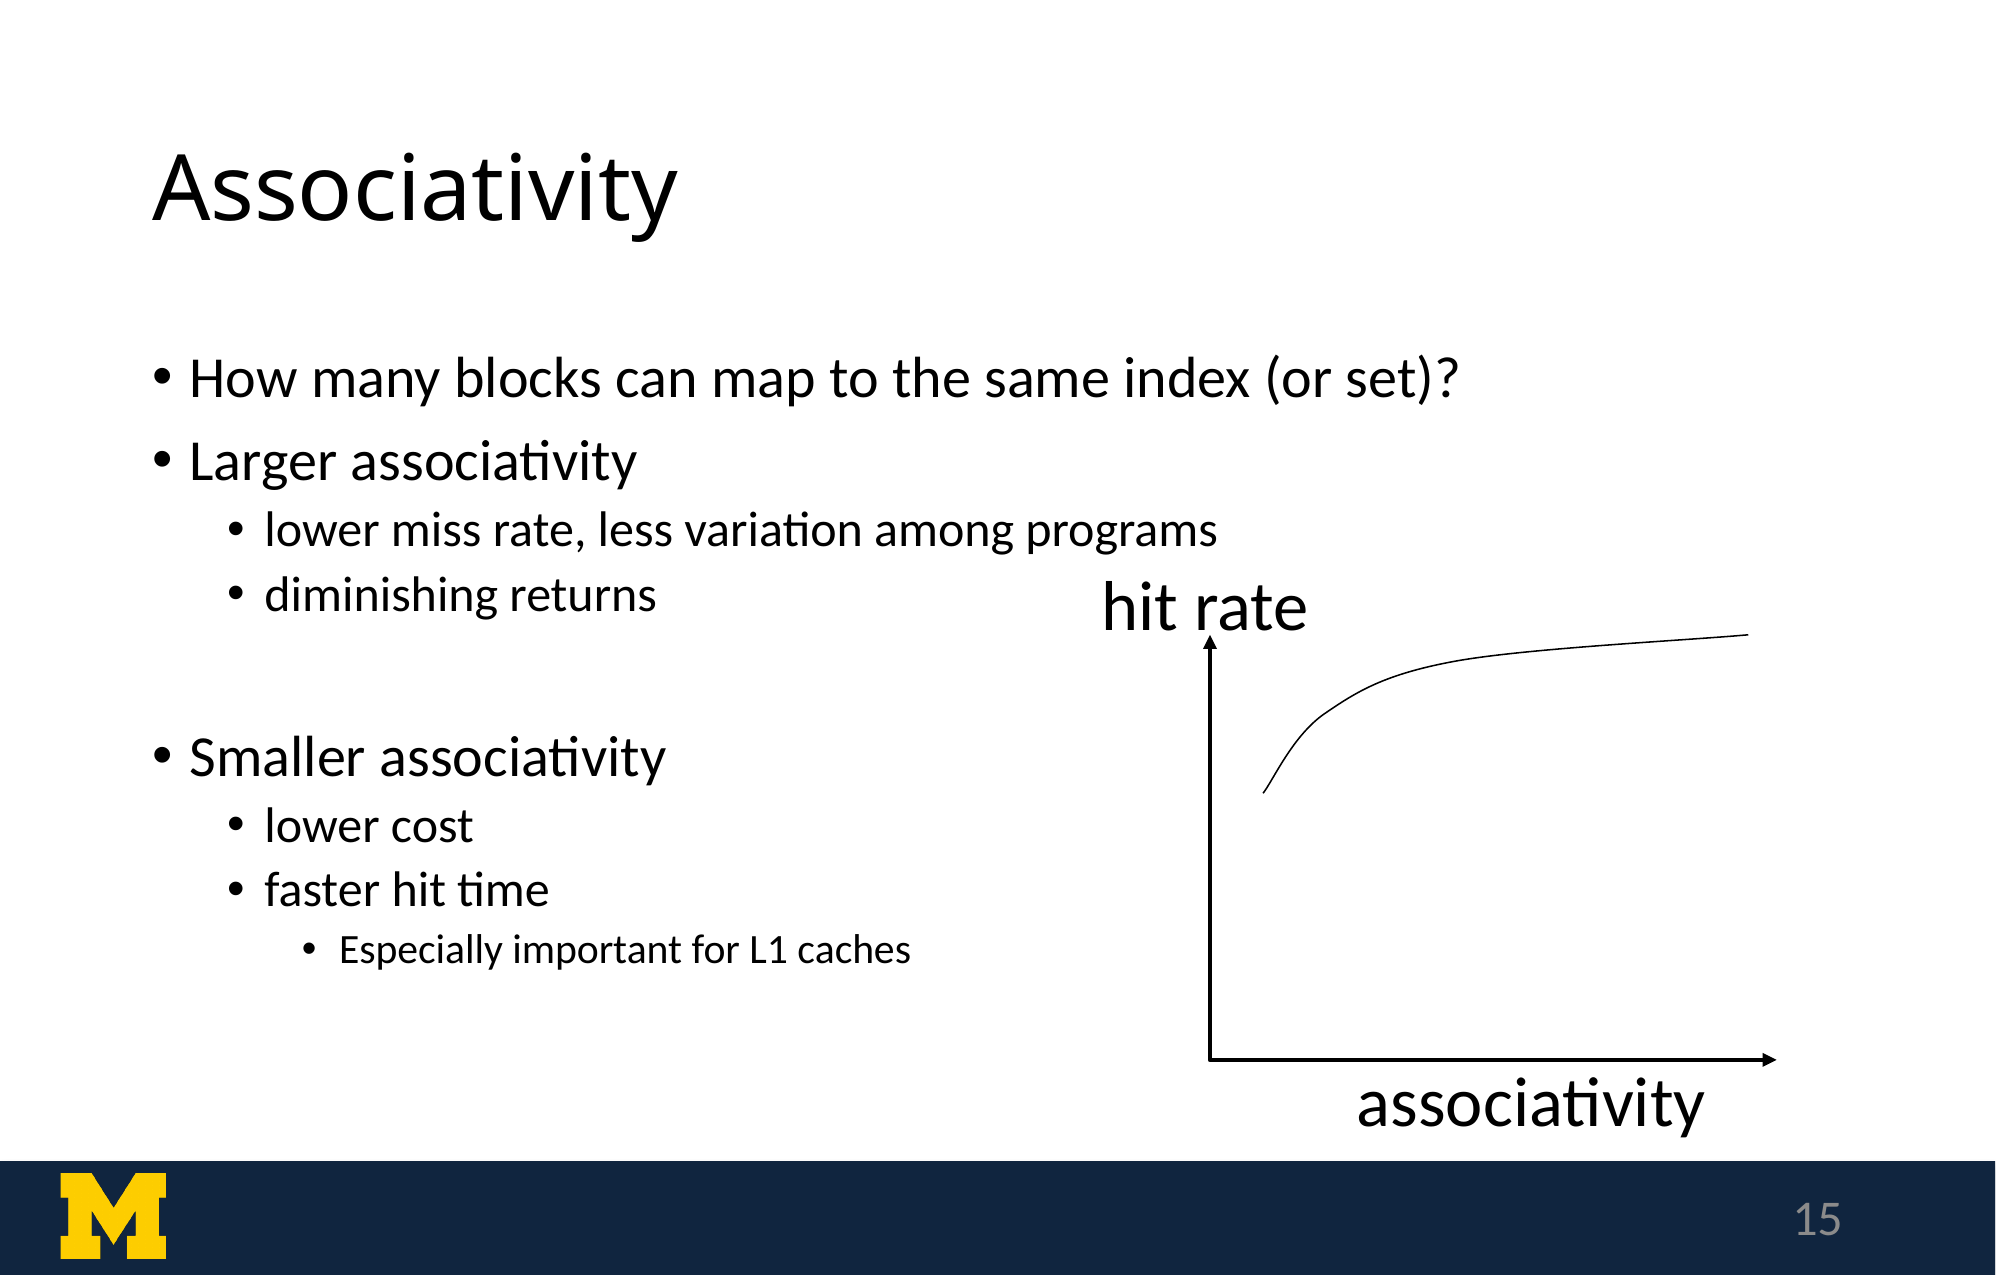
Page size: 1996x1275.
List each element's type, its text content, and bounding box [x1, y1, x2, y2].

text_box associativity [1342, 1048, 1722, 1148]
text_box hit rate [1086, 552, 1325, 652]
text_box [1209, 652, 1777, 1067]
text_box [1263, 634, 1749, 794]
title Associativity [137, 67, 1858, 315]
slide_number 15 [1408, 1181, 1858, 1250]
list How many blocks can map to the same index (or set)? Larger associativity lower miss rate, less variation among programs diminishing returns Smaller associativity lower cost faster hit time Especially important for L1 caches [137, 339, 1858, 1149]
